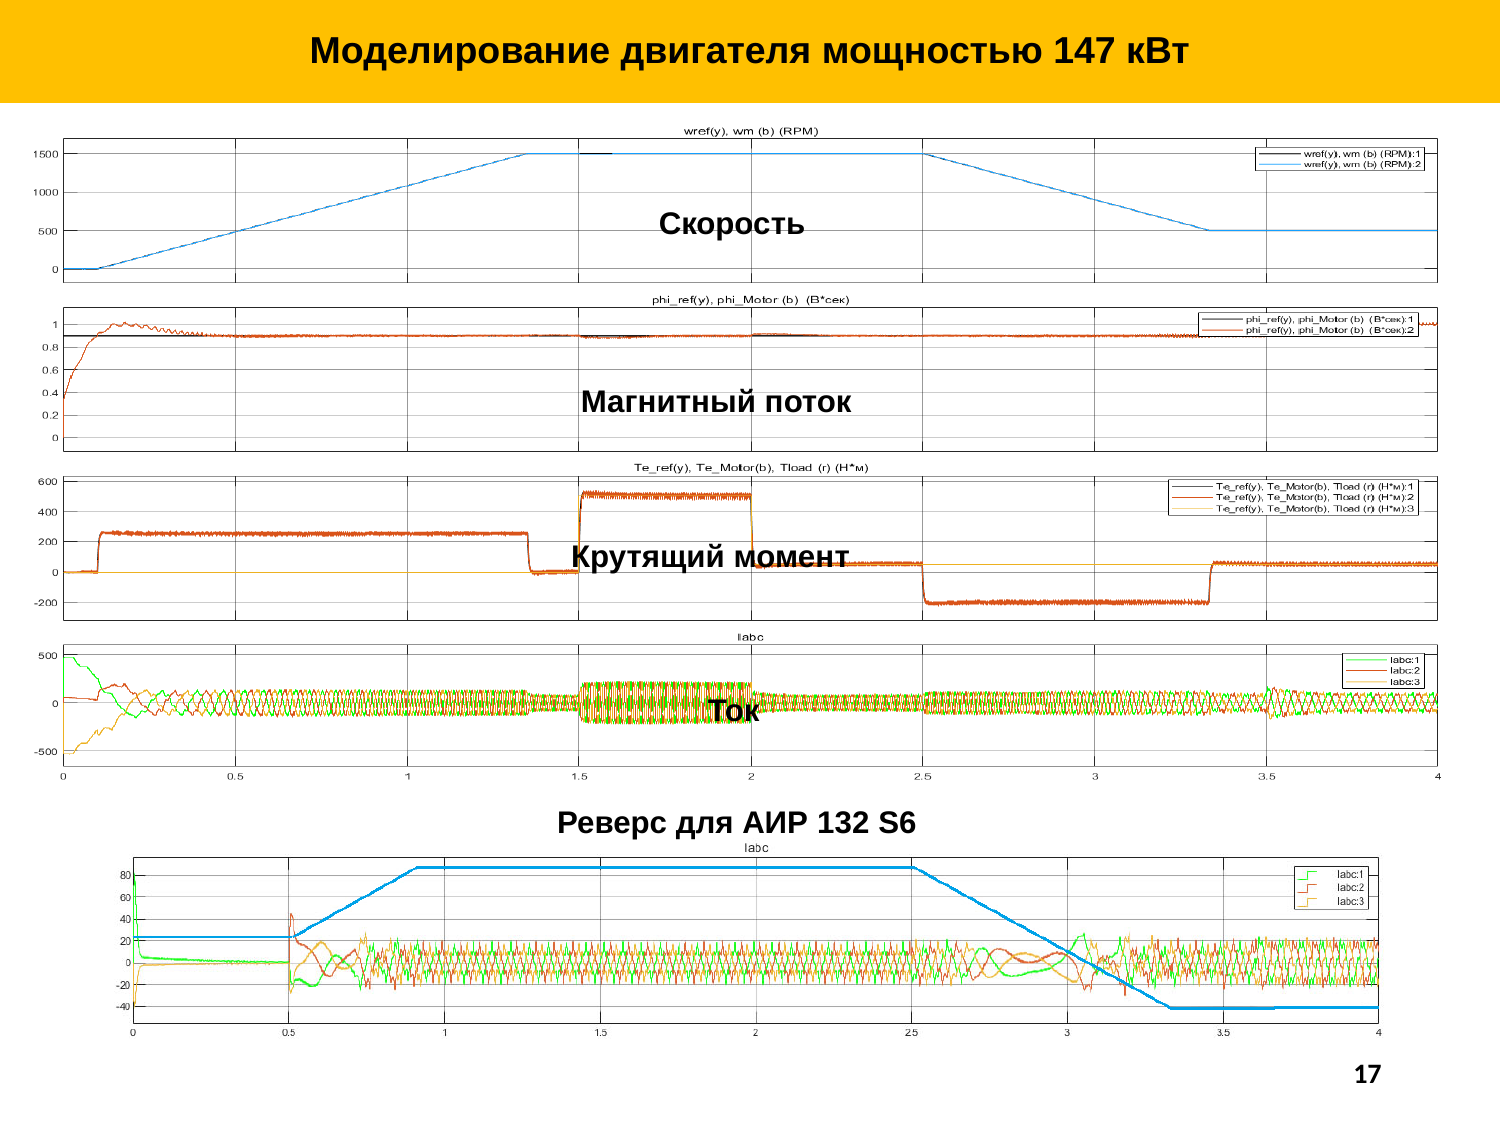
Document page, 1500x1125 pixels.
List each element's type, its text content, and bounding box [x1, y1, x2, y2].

picture [114, 830, 1386, 1043]
text_box [0, 0, 1500, 103]
text_box Реверс для АИР 132 S6 [542, 794, 958, 830]
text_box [34, 125, 1448, 786]
text_box Моделирование двигателя мощностью 147 кВт [294, 18, 1205, 79]
slide_number 17 [1059, 1042, 1397, 1103]
